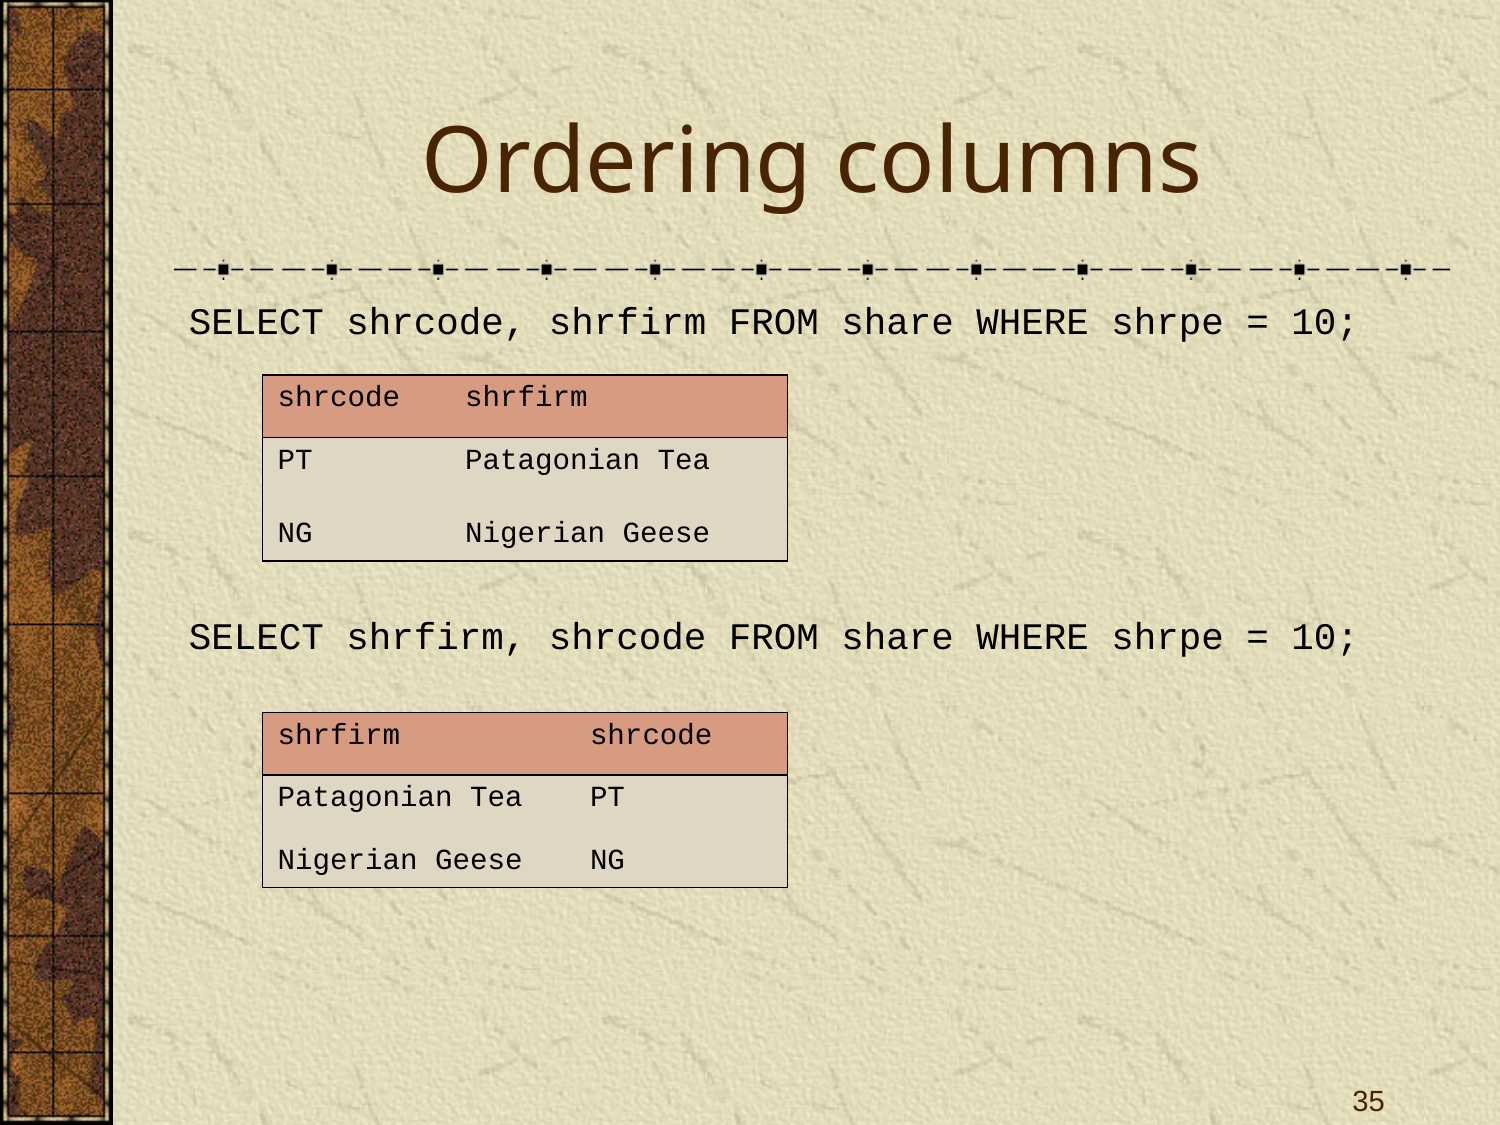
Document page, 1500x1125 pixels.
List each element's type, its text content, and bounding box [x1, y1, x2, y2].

table_cell Patagonian Tea [263, 776, 575, 837]
table_header shrfirm [263, 713, 575, 774]
table_cell NG [263, 511, 450, 560]
table_cell Nigerian Geese [263, 837, 575, 887]
title Ordering columns [174, 62, 1451, 251]
table_cell Patagonian Tea [450, 438, 787, 511]
table_header shrcode [575, 713, 787, 774]
table_header shrfirm [450, 376, 787, 437]
table_cell PT [575, 776, 787, 837]
table_header shrcode [263, 376, 450, 437]
list SELECT shrcode, shrfirm FROM share WHERE shrpe = 10; SELECT shrfirm, shrcode FROM share WHERE shrpe = 10; [173, 289, 1449, 965]
slide_number 35 [1274, 1049, 1463, 1125]
table_cell Nigerian Geese [450, 511, 787, 560]
picture [0, 0, 1500, 1125]
table_cell NG [575, 837, 787, 887]
table_cell PT [263, 438, 450, 511]
